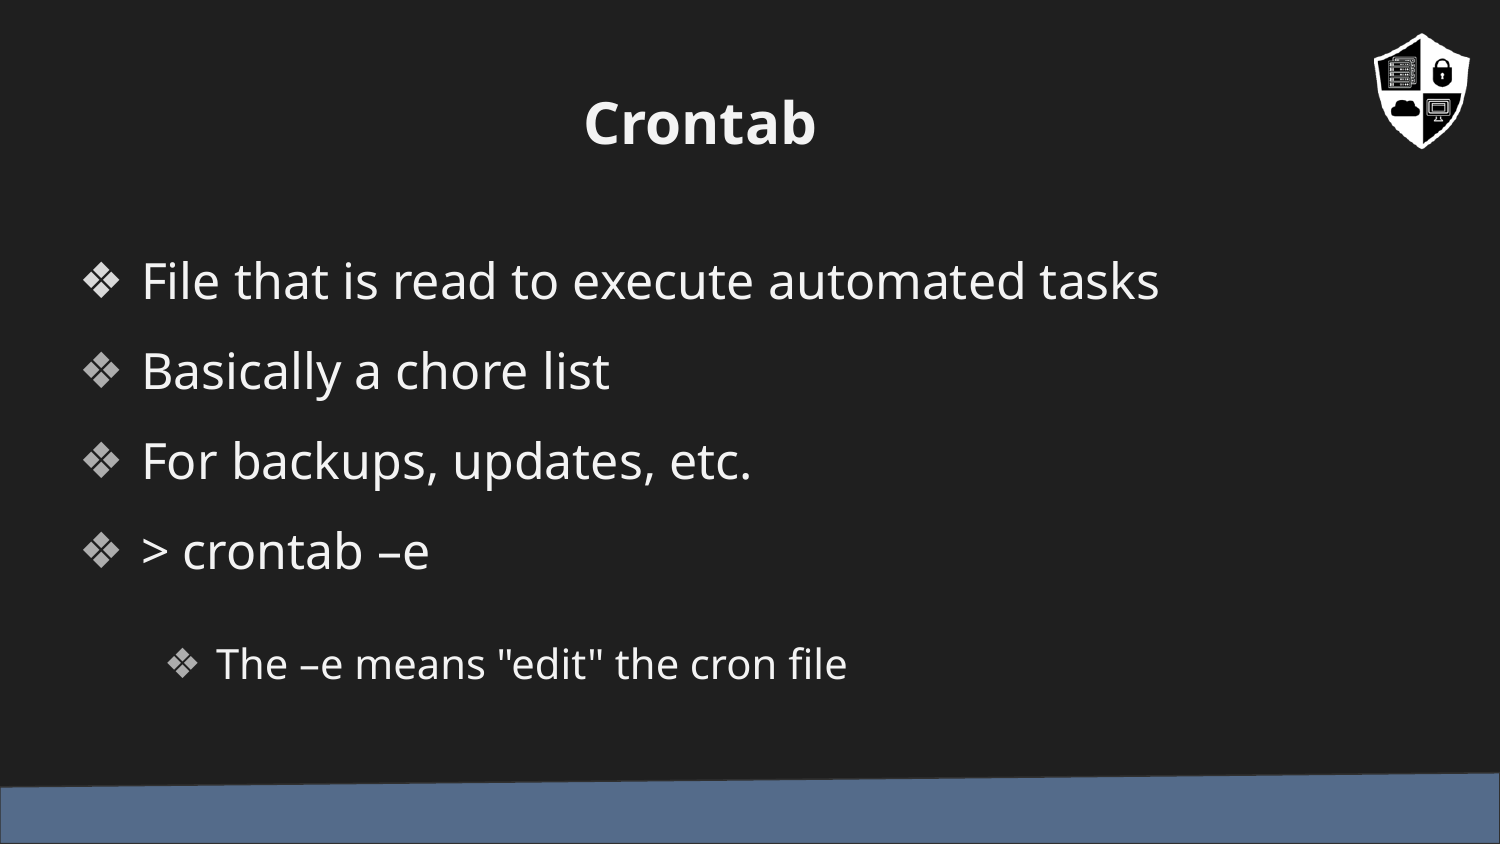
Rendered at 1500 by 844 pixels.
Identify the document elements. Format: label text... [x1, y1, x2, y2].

picture [1313, 10, 1494, 259]
text_box [0, 772, 1500, 844]
title Crontab [495, 71, 905, 167]
list File that is read to execute automated tasks Basically a chore list For backups, updates, etc. > crontab –e The –e means "edit" the cron file [51, 204, 1449, 750]
